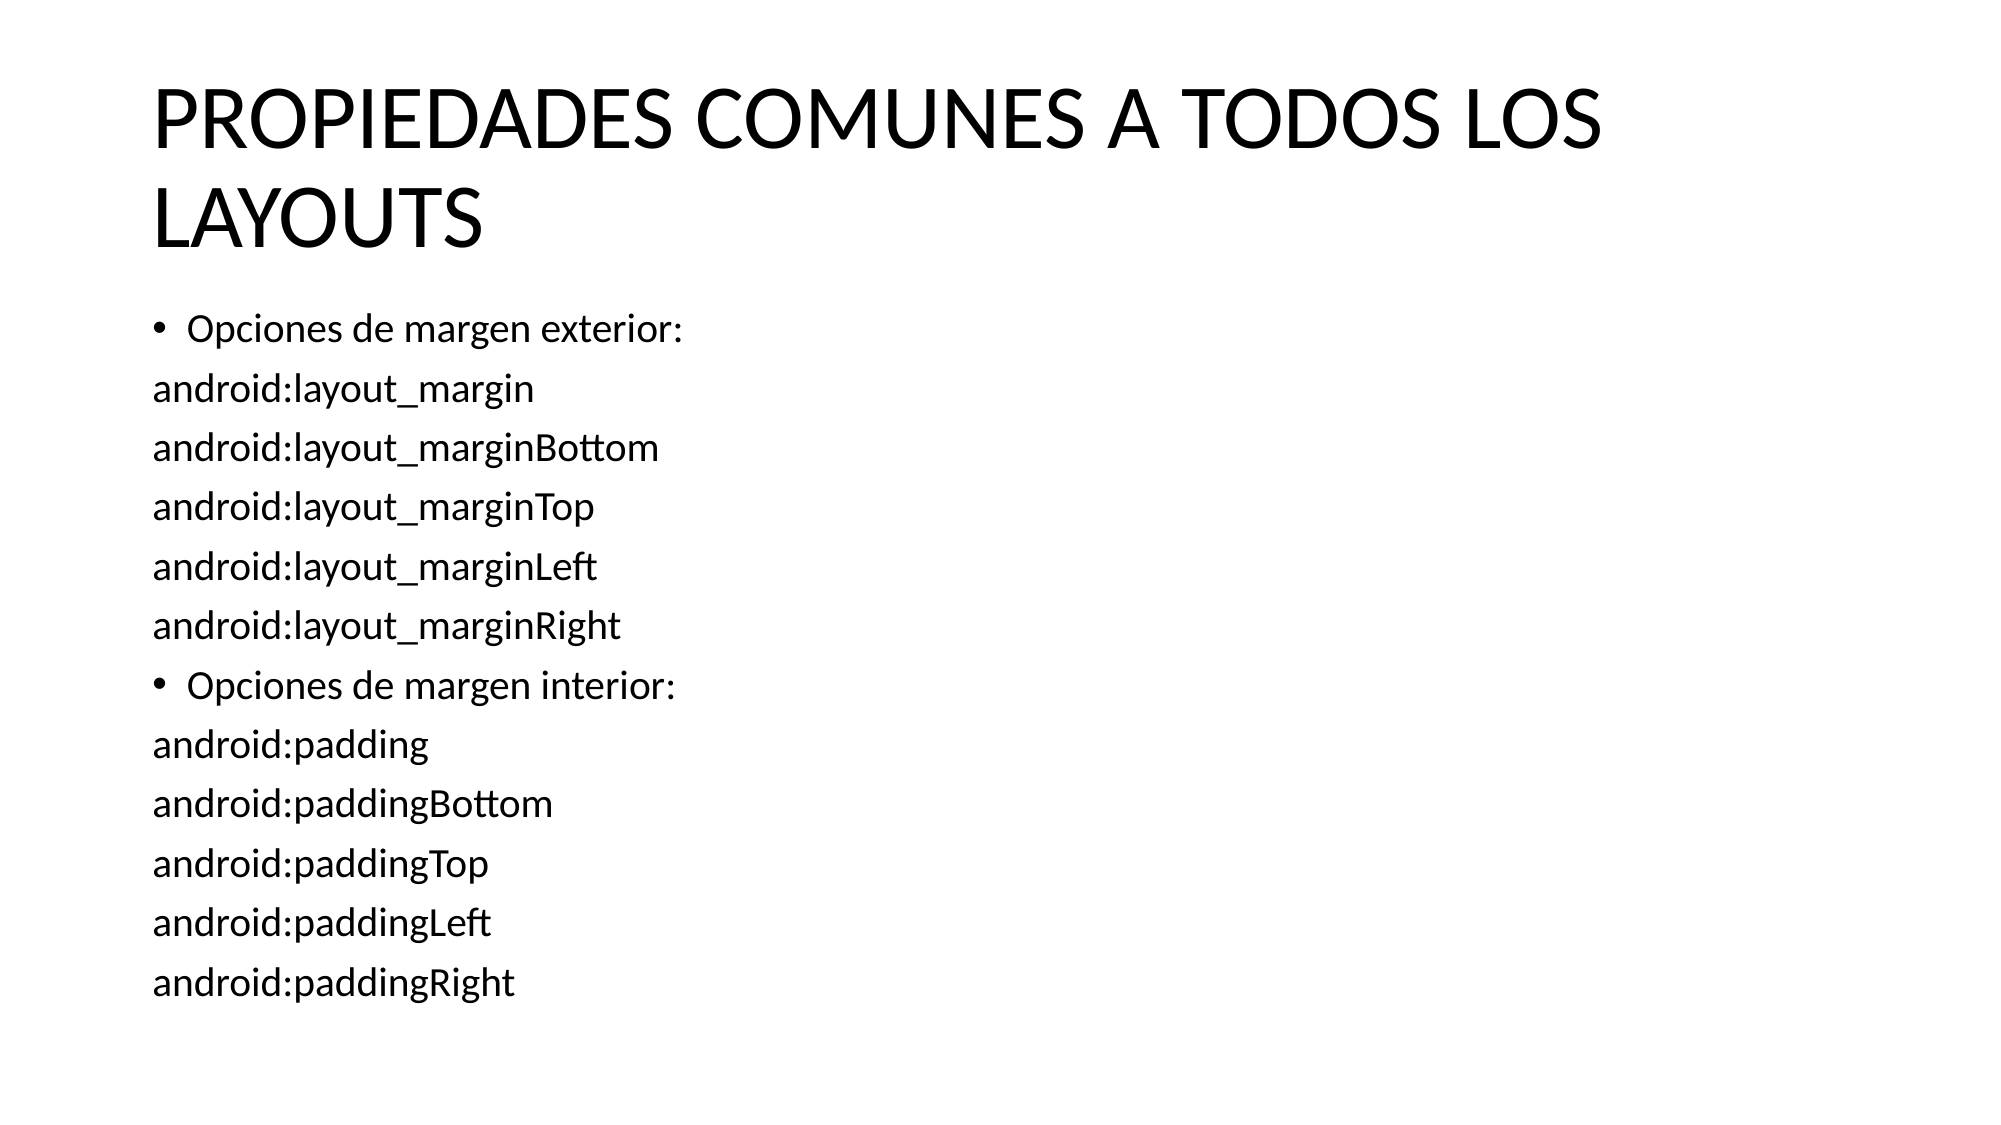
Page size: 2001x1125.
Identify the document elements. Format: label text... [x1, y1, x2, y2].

title PROPIEDADES COMUNES A TODOS LOS LAYOUTS [137, 59, 1863, 278]
list Opciones de margen exterior: android:layout_margin android:layout_marginBottom android:layout_marginTop android:layout_marginLeft android:layout_marginRight Opciones de margen interior: android:padding android:paddingBottom android:paddingTop android:paddingLeft android:paddingRight [137, 299, 778, 1014]
